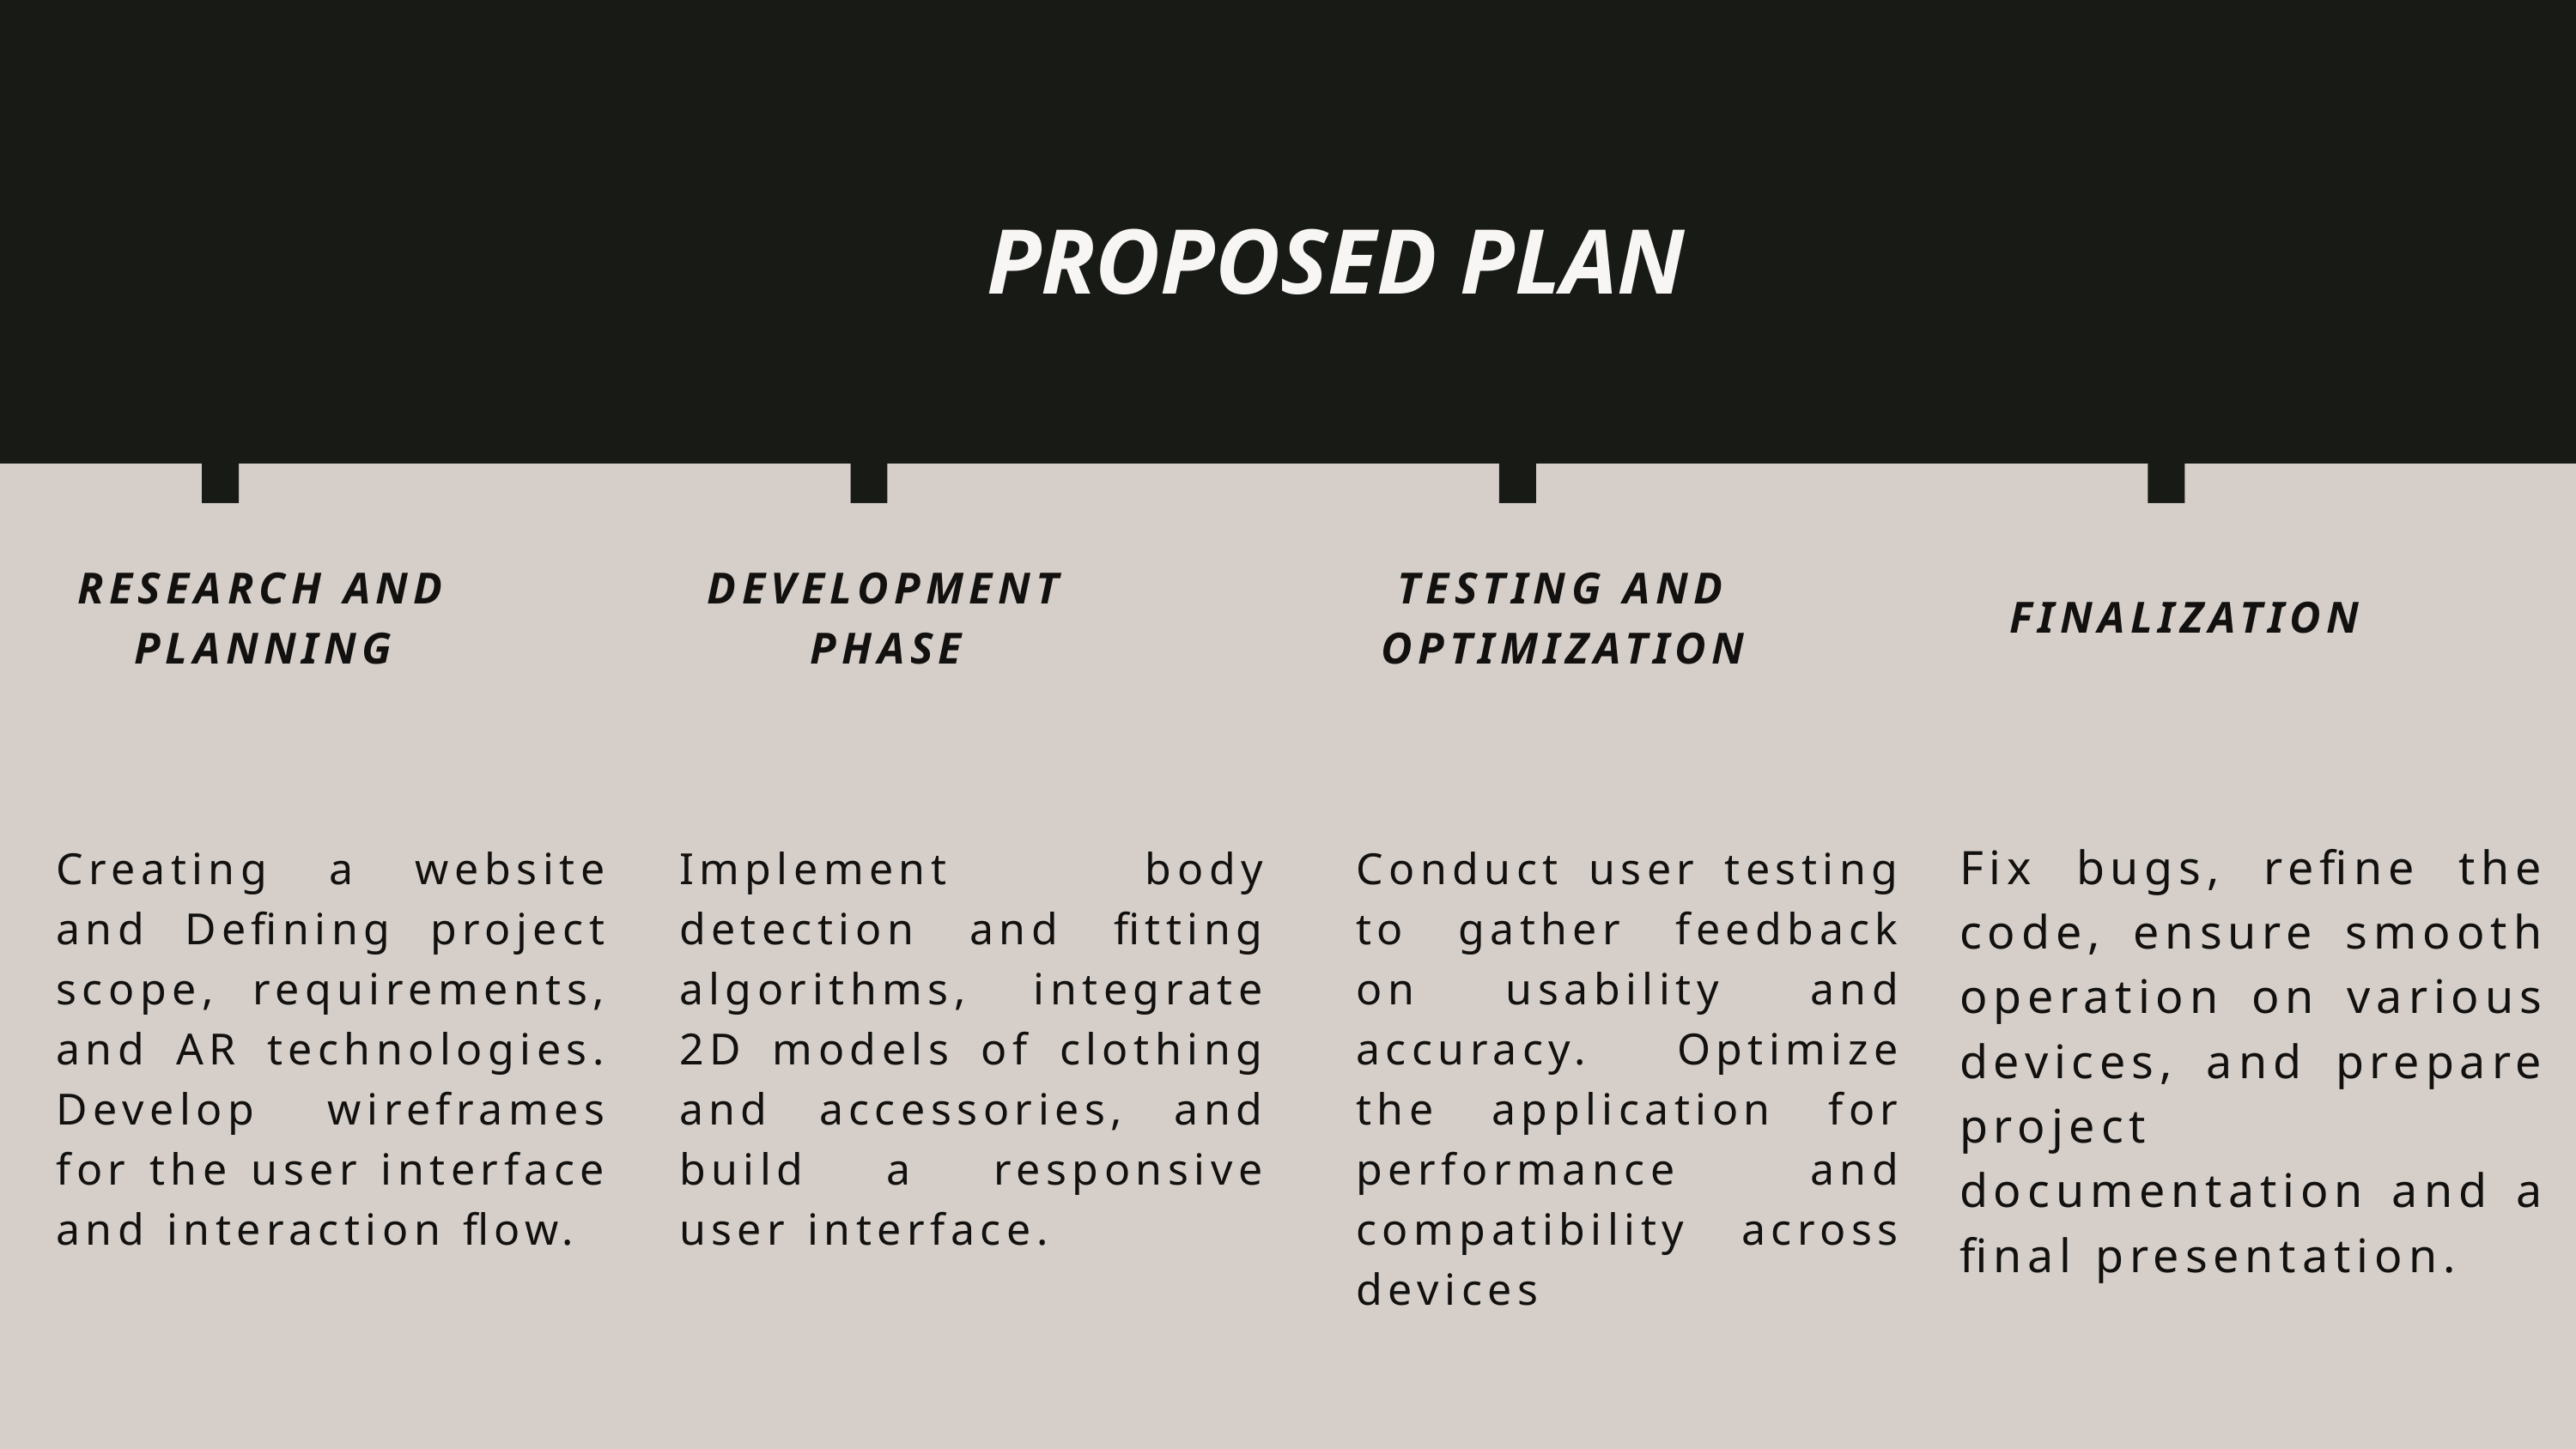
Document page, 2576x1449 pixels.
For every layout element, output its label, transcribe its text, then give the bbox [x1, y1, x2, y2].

text_box [0, 0, 2576, 464]
text_box RESEARCH AND PLANNING [56, 552, 471, 673]
text_box [1498, 463, 1536, 504]
text_box [850, 463, 888, 504]
text_box DEVELOPMENT PHASE [679, 552, 1093, 673]
text_box PROPOSED PLAN [202, 204, 2470, 312]
text_box Fix bugs, refine the code, ensure smooth operation on various devices, and prepare project documentation and a final presentation. [1959, 828, 2549, 1282]
text_box FINALIZATION [1978, 582, 2392, 642]
text_box Implement body detection and fitting algorithms, integrate 2D models of clothing and accessories, and build a responsive user interface. [679, 833, 1269, 1254]
text_box [202, 463, 240, 504]
text_box [2148, 463, 2185, 504]
text_box Conduct user testing to gather feedback on usability and accuracy. Optimize the application for performance and compatibility across devices [1356, 833, 1905, 1314]
text_box Creating a website and Defining project scope, requirements, and AR technologies. Develop wireframes for the user interface and interaction flow. [56, 833, 611, 1254]
text_box TESTING AND OPTIMIZATION [1356, 552, 1771, 673]
